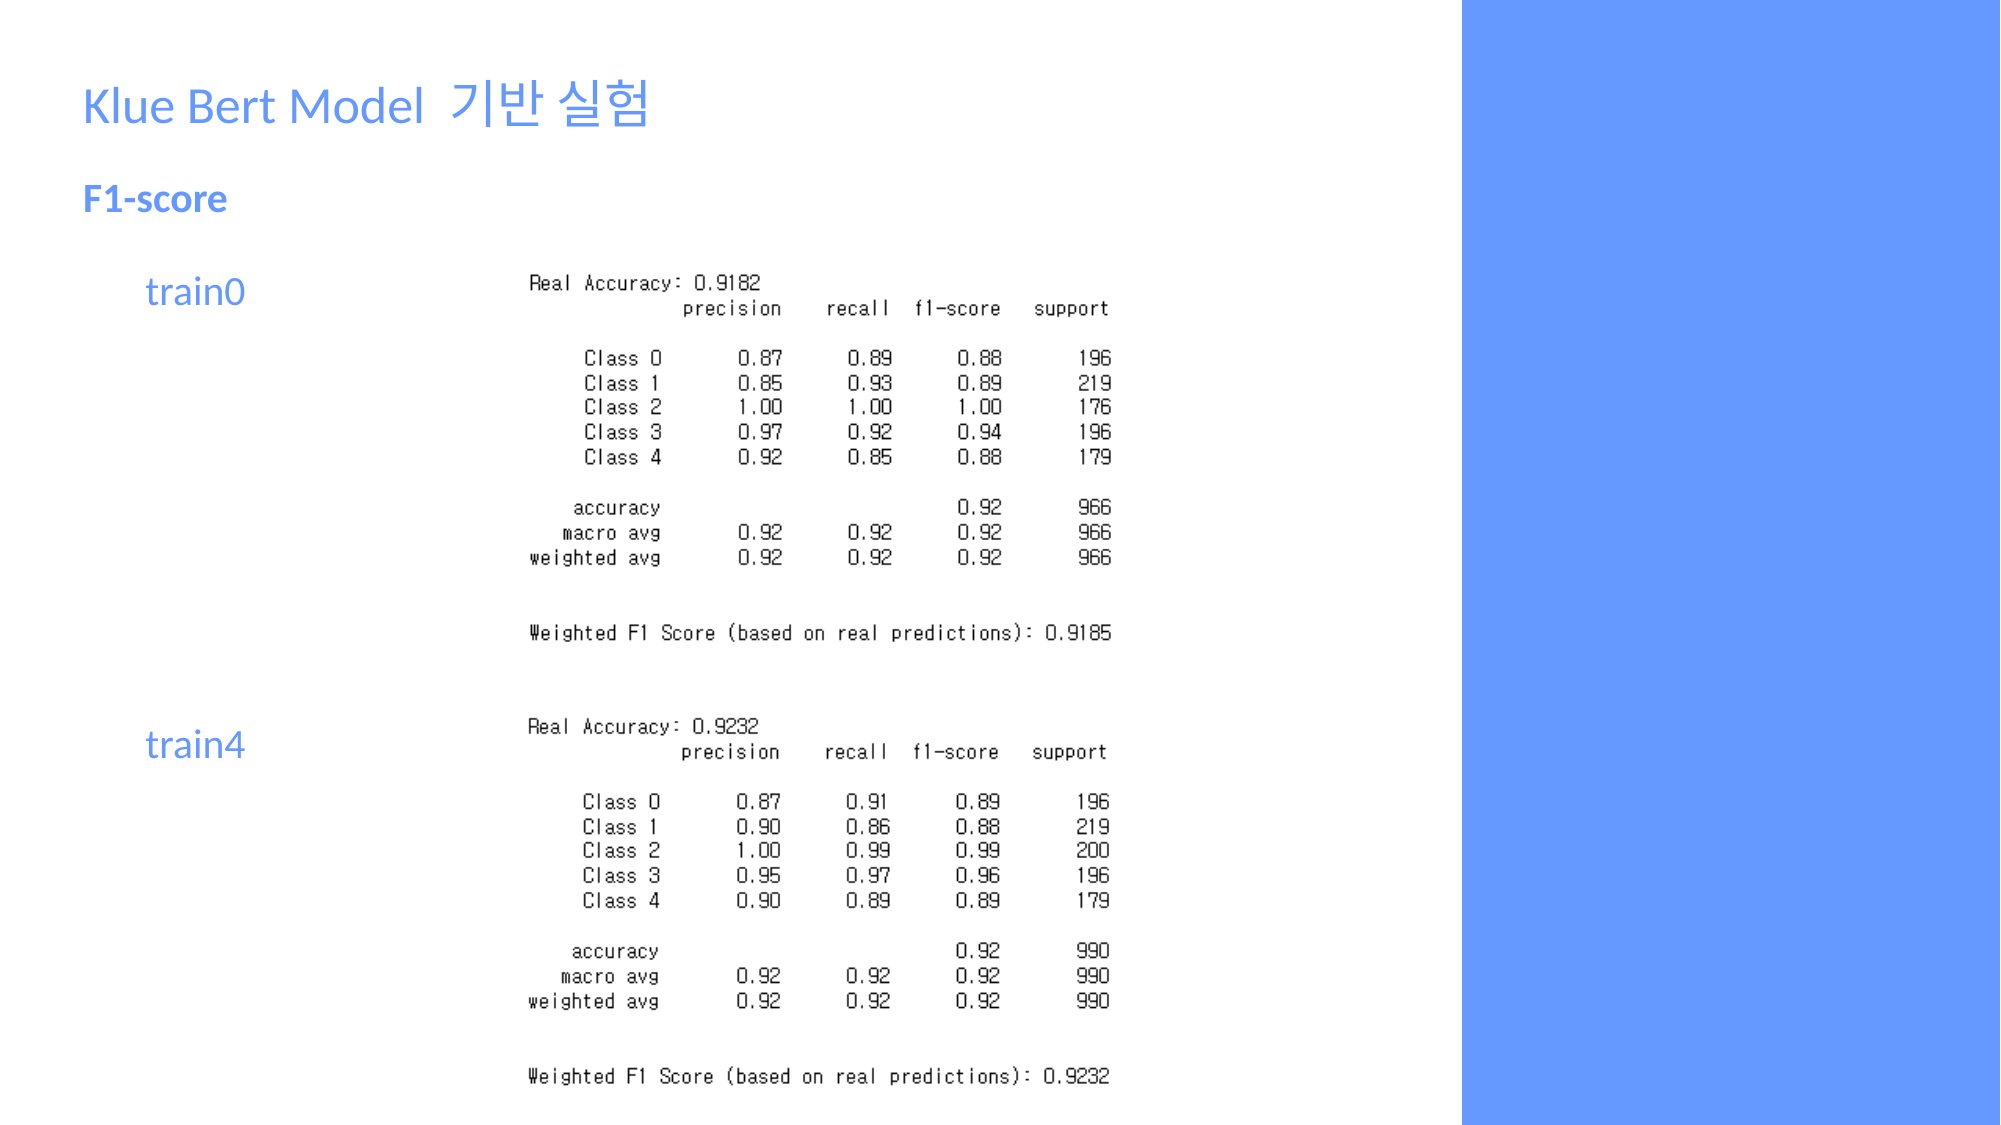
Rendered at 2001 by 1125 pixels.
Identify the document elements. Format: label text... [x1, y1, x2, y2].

text_box train4 [130, 709, 518, 775]
text_box [1463, 0, 2000, 1125]
text_box train0 [130, 255, 772, 321]
text_box F1-score [68, 163, 710, 229]
text_box Klue Bert Model 기반 실험 [68, 71, 1463, 197]
picture [520, 709, 1120, 1098]
picture [520, 267, 1125, 653]
